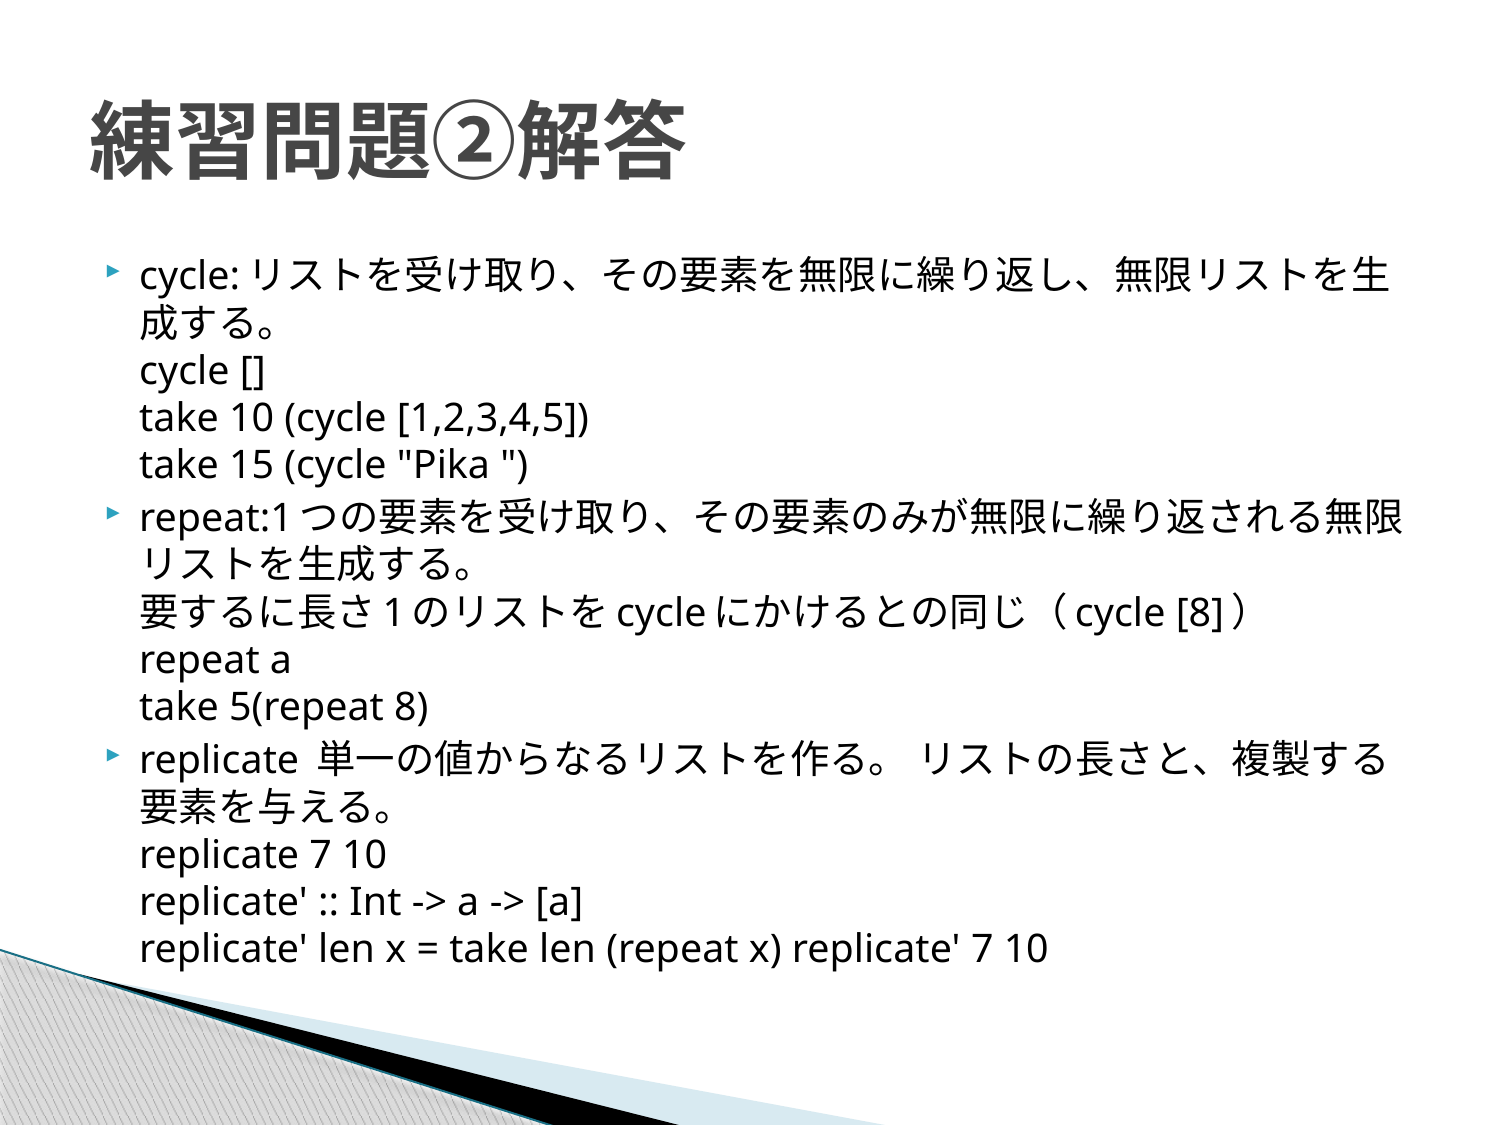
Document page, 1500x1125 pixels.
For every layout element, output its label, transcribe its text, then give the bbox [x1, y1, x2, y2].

list cycle:リストを受け取り、その要素を無限に繰り返し、無限リストを生成する。 cycle [] take 10 (cycle [1,2,3,4,5]) take 15 (cycle "Pika ") repeat:1つの要素を受け取り、その要素のみが無限に繰り返される無限リストを生成する。 要するに長さ1のリストをcycleにかけるとの同じ（cycle [8]） repeat a take 5(repeat 8) replicate 単一の値からなるリストを作る。 リストの長さと、複製する要素を与える。 replicate 7 10 replicate' :: Int -> a -> [a] replicate' len x = take len (repeat x) replicate' 7 10 [75, 243, 1425, 986]
title 練習問題②解答 [75, 45, 1425, 233]
